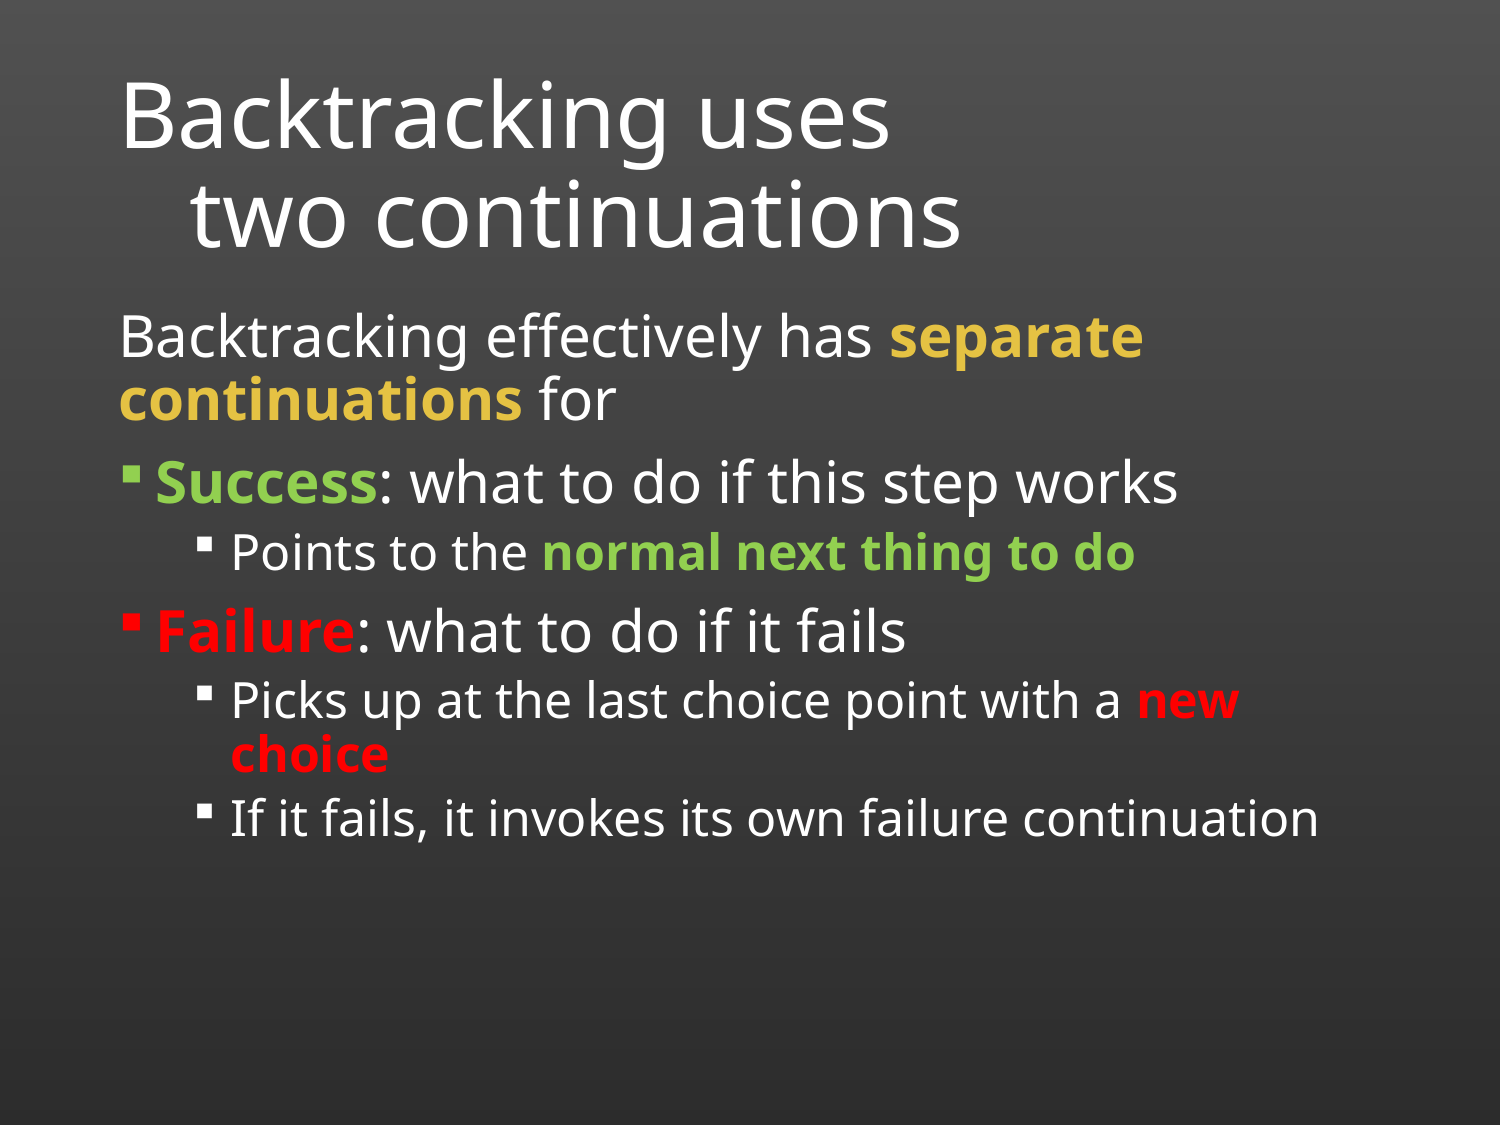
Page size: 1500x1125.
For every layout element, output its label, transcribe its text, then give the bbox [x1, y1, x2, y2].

title Backtracking uses two continuations [103, 59, 1397, 278]
list Backtracking effectively has separate continuations for Success: what to do if this step works Points to the normal next thing to do Failure: what to do if it fails Picks up at the last choice point with a new choice If it fails, it invokes its own failure continuation [103, 299, 1397, 1014]
